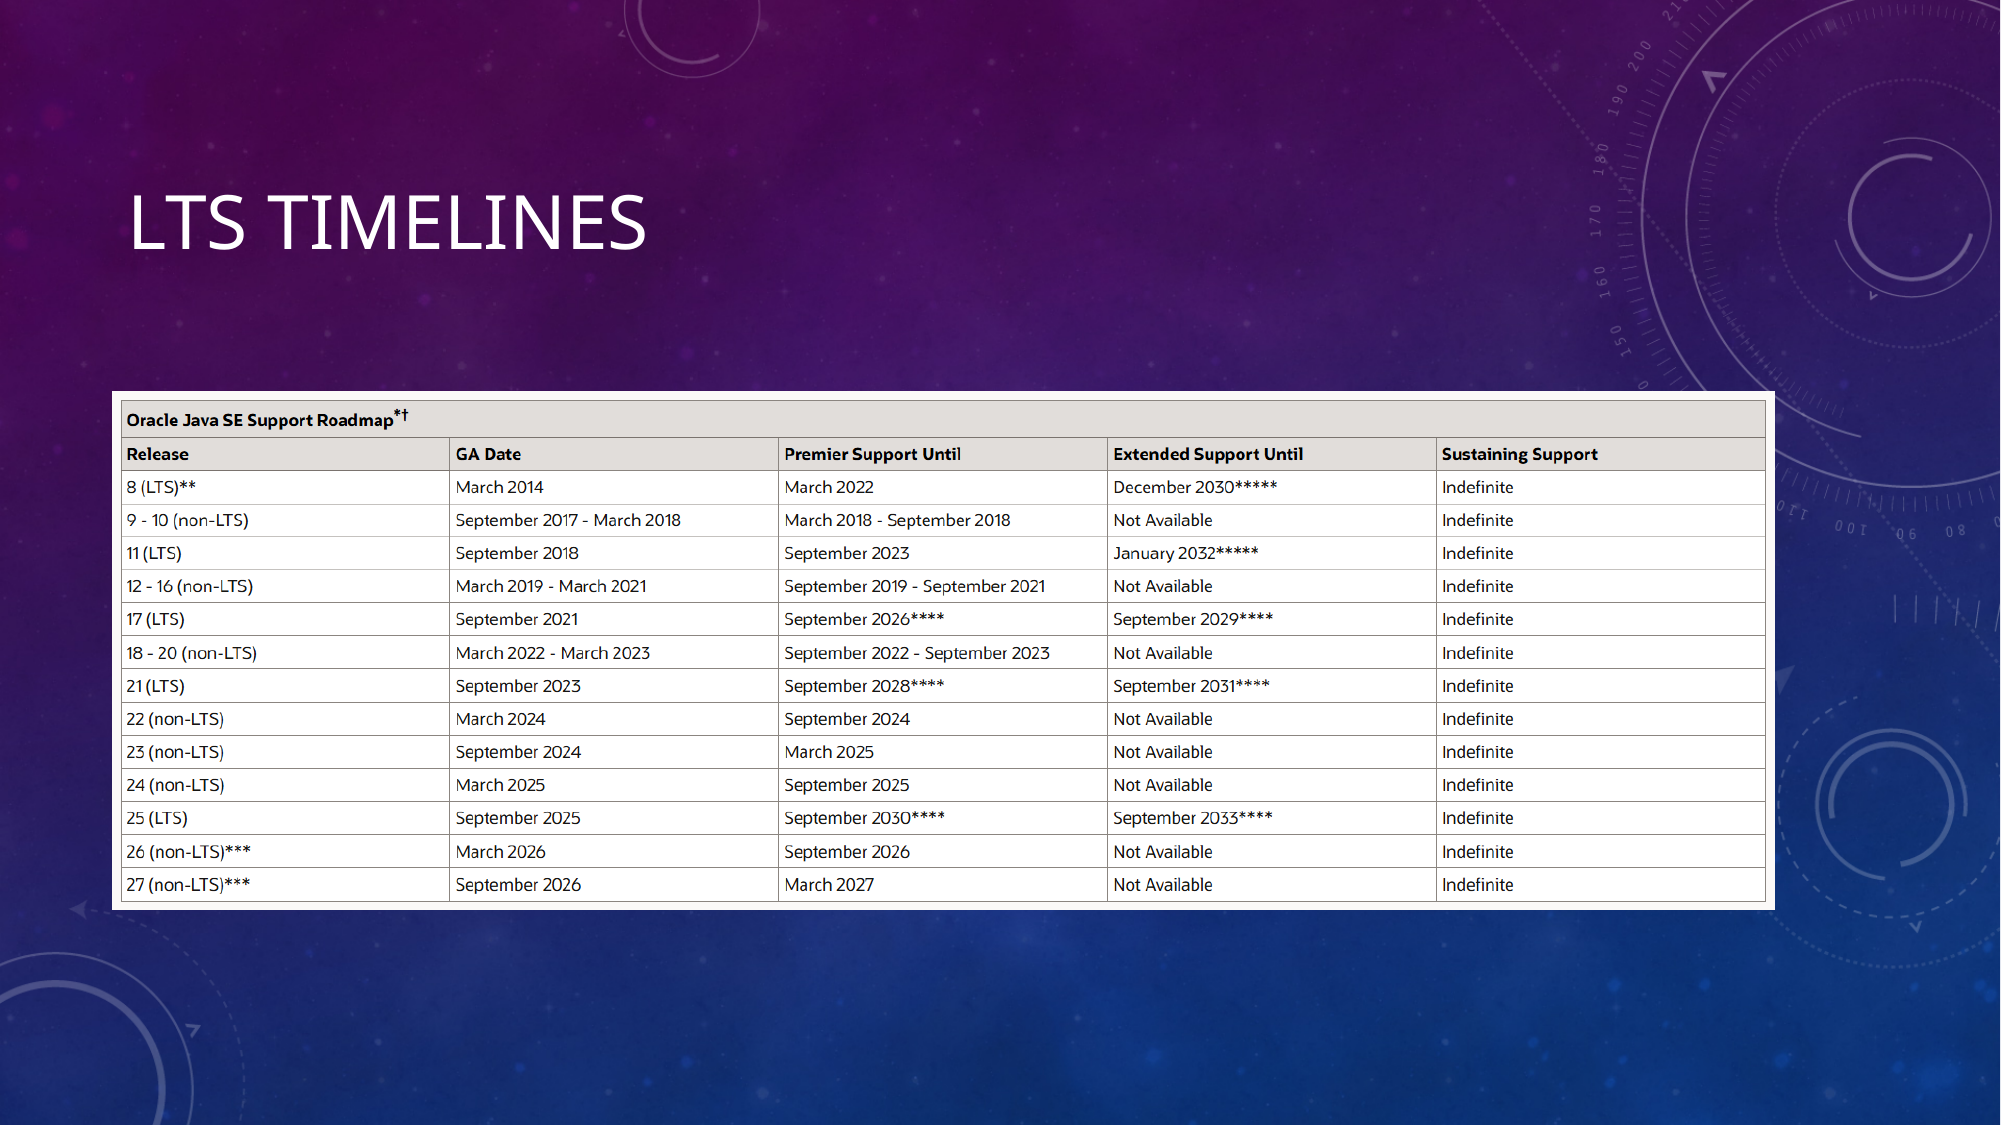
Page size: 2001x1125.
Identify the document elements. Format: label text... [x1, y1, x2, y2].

picture [0, 0, 2001, 1125]
title LTS Timelines [112, 99, 1775, 339]
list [112, 391, 1775, 910]
